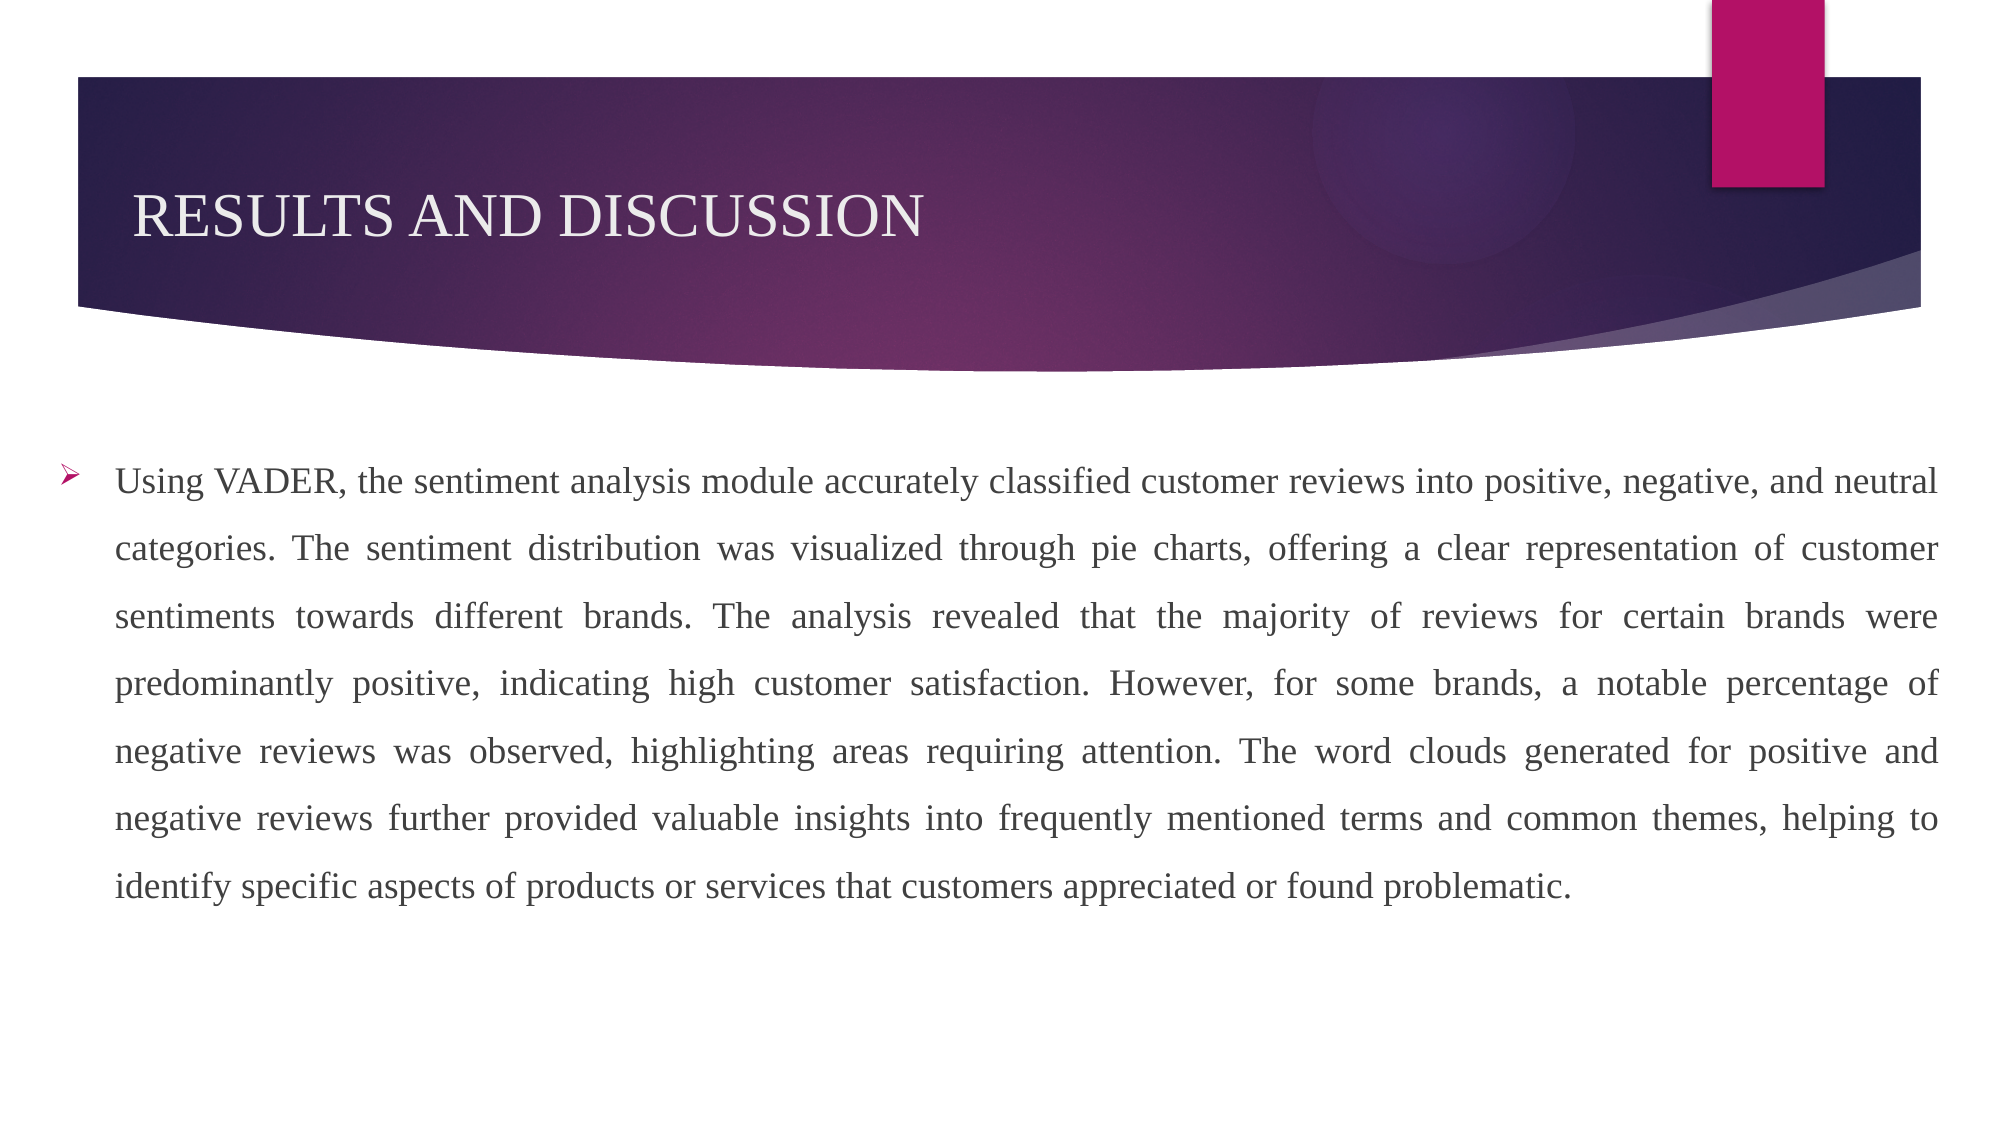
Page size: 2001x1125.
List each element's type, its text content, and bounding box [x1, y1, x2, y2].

list Using VADER, the sentiment analysis module accurately classified customer reviews into positive, negative, and neutral categories. The sentiment distribution was visualized through pie charts, offering a clear representation of customer sentiments towards different brands. The analysis revealed that the majority of reviews for certain brands were predominantly positive, indicating high customer satisfaction. However, for some brands, a notable percentage of negative reviews was observed, highlighting areas requiring attention. The word clouds generated for positive and negative reviews further provided valuable insights into frequently mentioned terms and common themes, helping to identify specific aspects of products or services that customers appreciated or found problematic. [43, 425, 1957, 966]
title RESULTS AND DISCUSSION [117, 166, 1750, 257]
